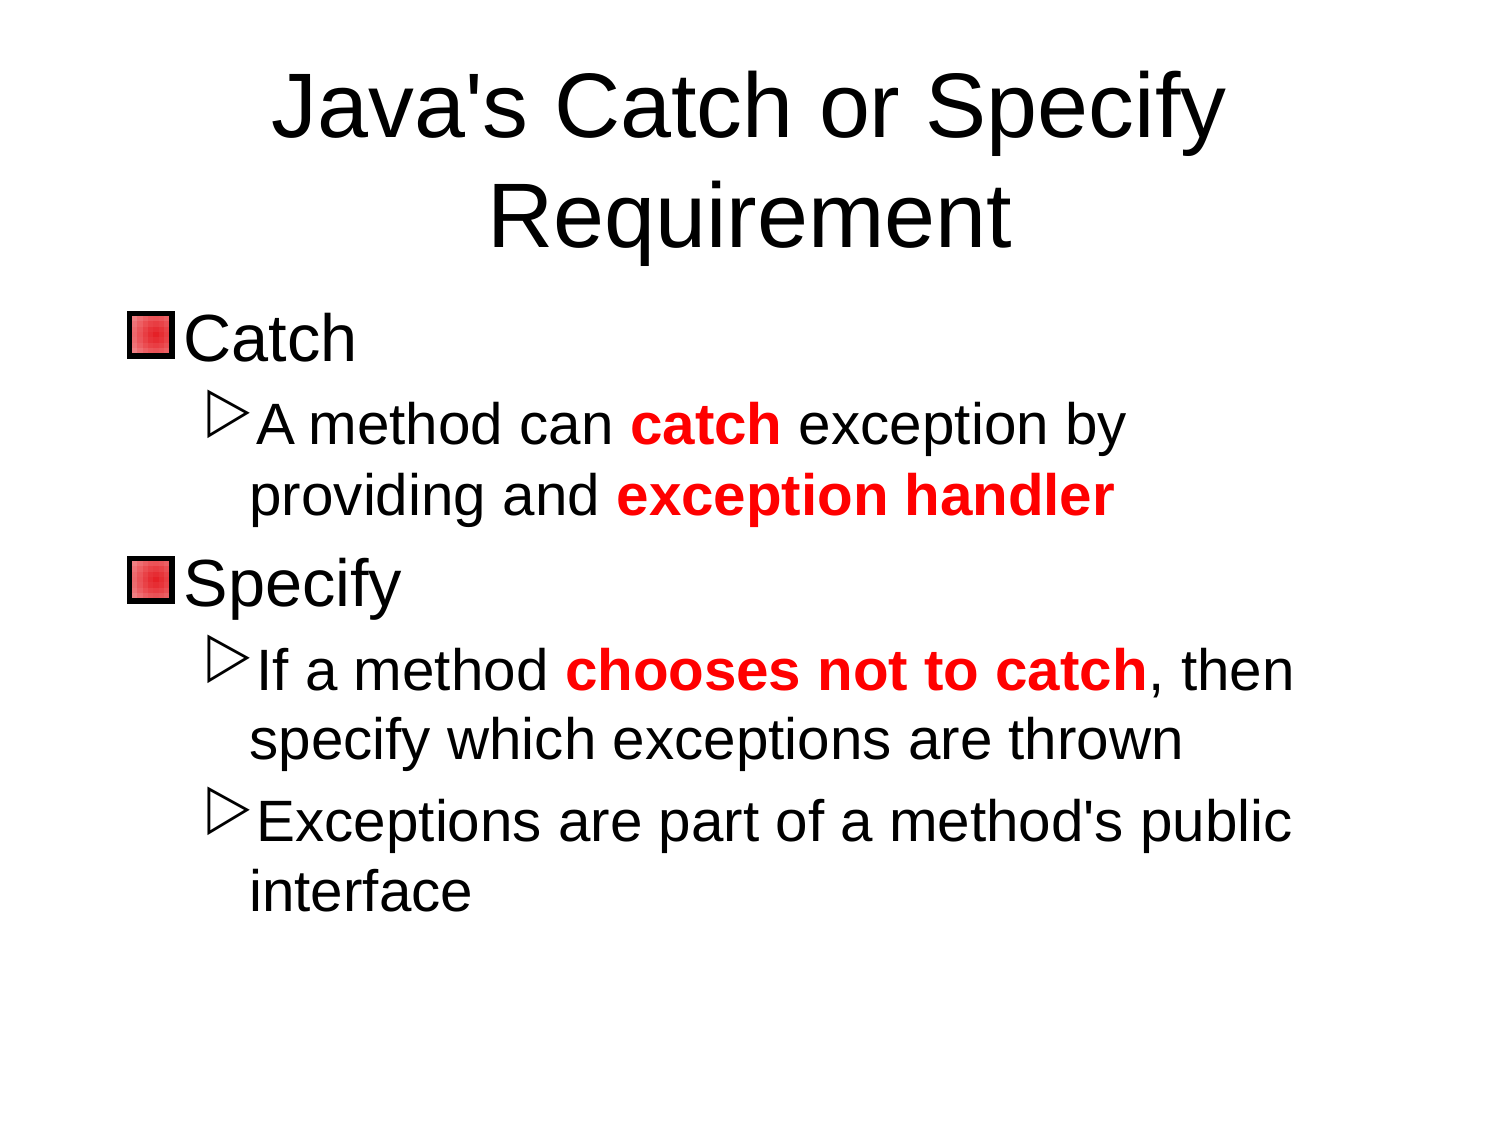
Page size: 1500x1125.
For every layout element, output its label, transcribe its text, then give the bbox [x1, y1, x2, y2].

list Catch A method can catch exception by providing and exception handler Specify If a method chooses not to catch, then specify which exceptions are thrown Exceptions are part of a method's public interface [112, 287, 1388, 1063]
picture [127, 556, 175, 604]
picture [127, 311, 175, 359]
title Java's Catch or Specify Requirement [112, 62, 1388, 250]
